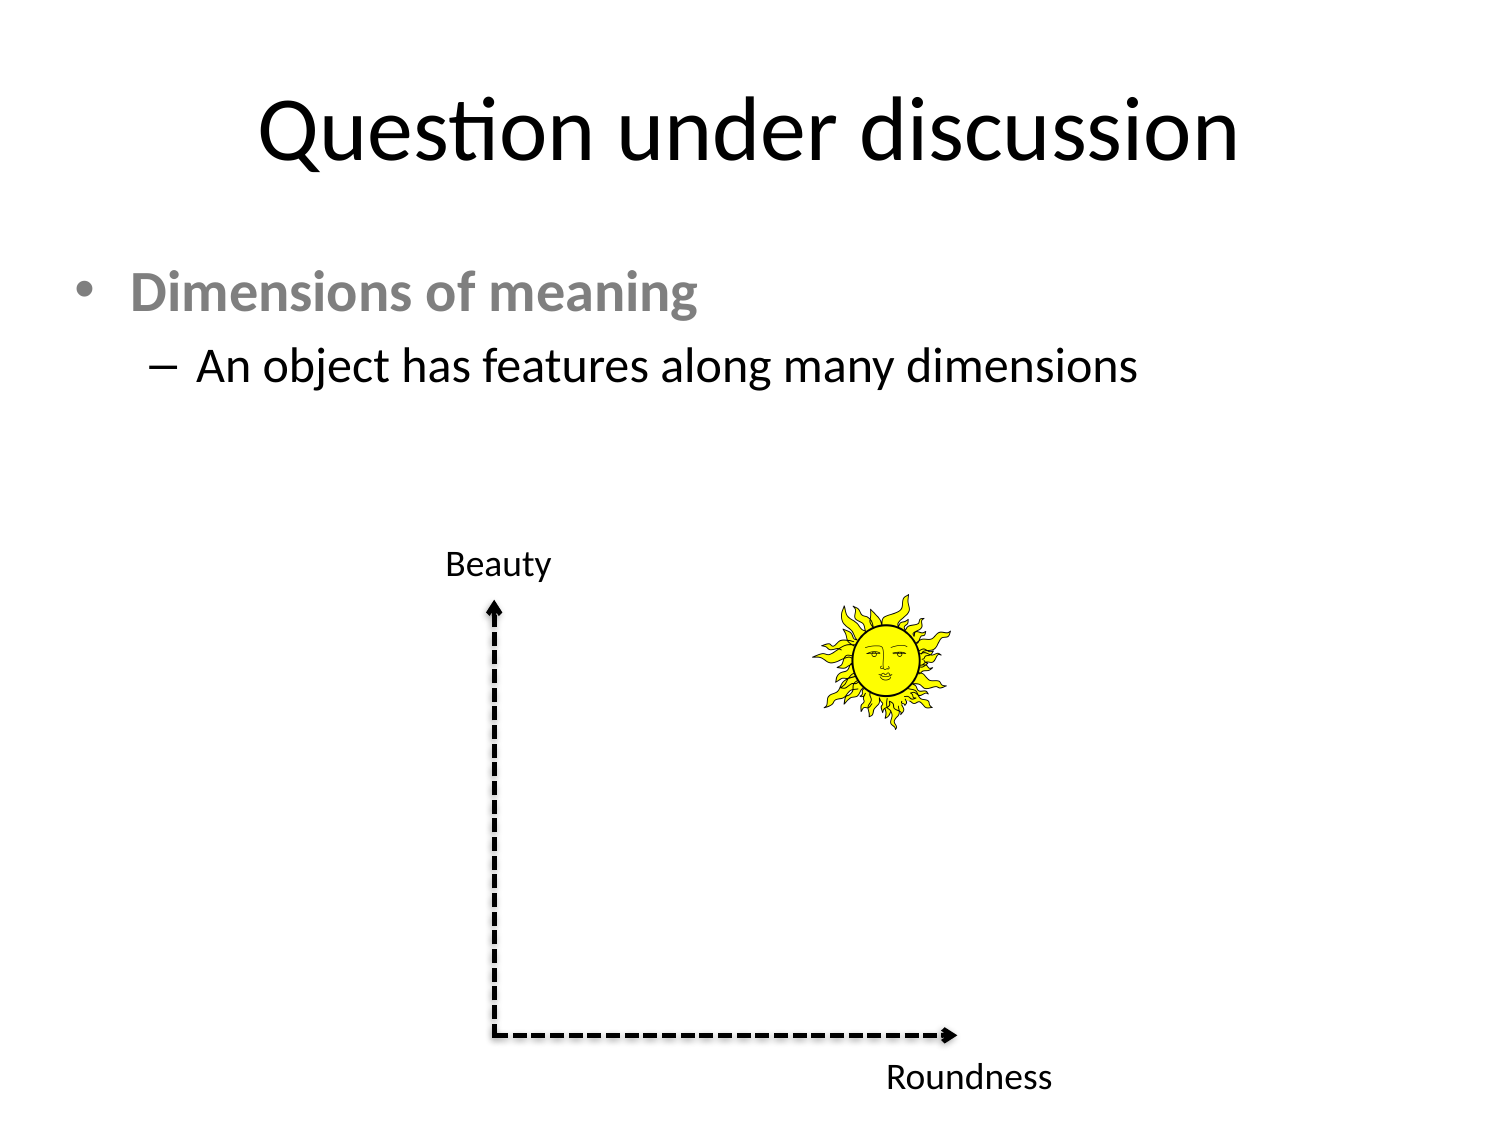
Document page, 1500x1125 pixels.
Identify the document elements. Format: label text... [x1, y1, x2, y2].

text_box Beauty [430, 531, 567, 592]
picture [812, 594, 951, 730]
text_box Roundness [871, 1044, 1068, 1105]
title Question under discussion [75, 29, 1425, 218]
list Dimensions of meaning An object has features along many dimensions [59, 245, 1436, 1066]
